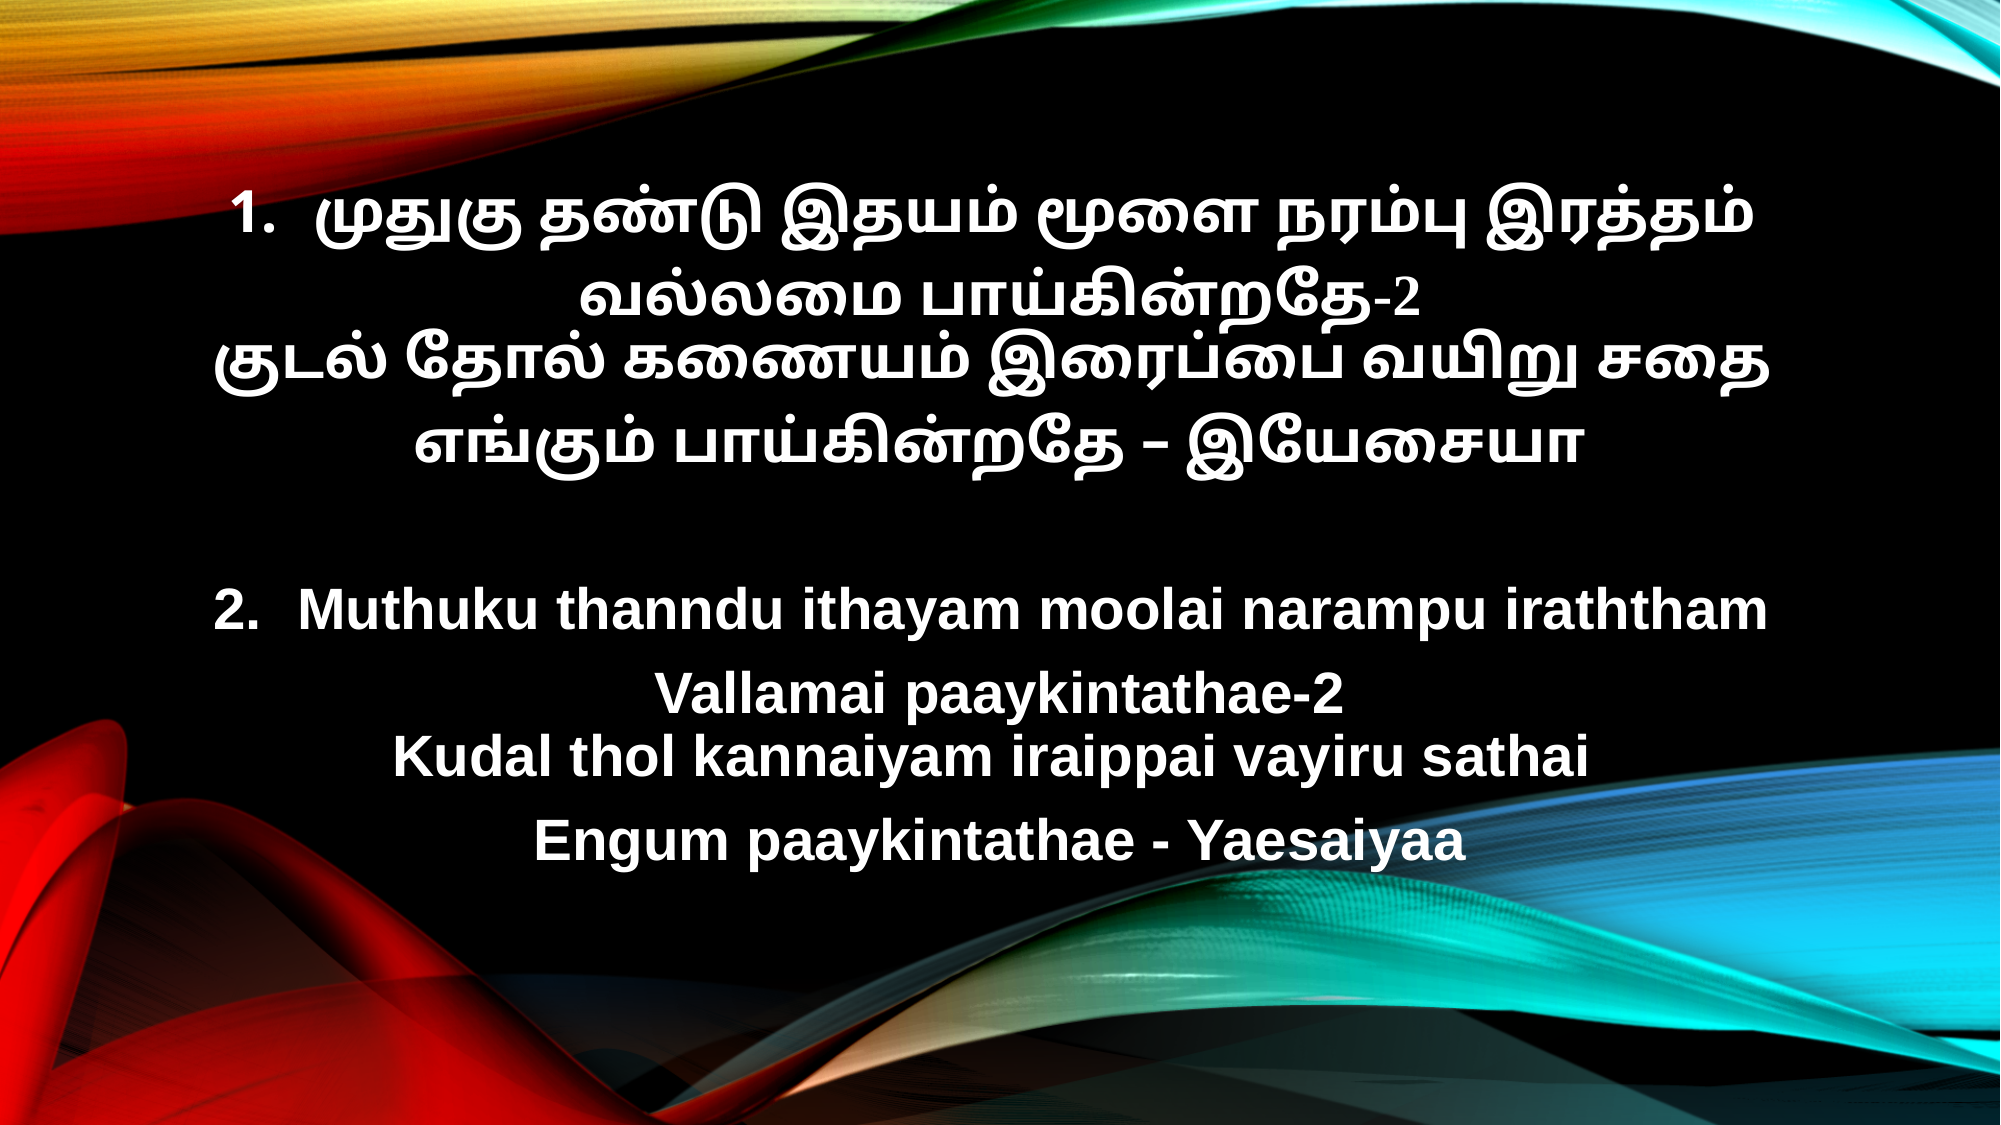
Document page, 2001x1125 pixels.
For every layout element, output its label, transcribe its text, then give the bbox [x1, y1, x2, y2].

subtitle முதுகு தண்டு இதயம் மூளை நரம்பு இரத்தம் வல்லமை பாய்கின்றதே-2 குடல் தோல் கணையம் இரைப்பை வயிறு சதை எங்கும் பாய்கின்றதே – இயேசையா Muthuku thanndu ithayam moolai narampu iraththam Vallamai paaykintathae-2 Kudal thol kannaiyam iraippai vayiru sathai Engum paaykintathae - Yaesaiyaa [0, 0, 2000, 1125]
